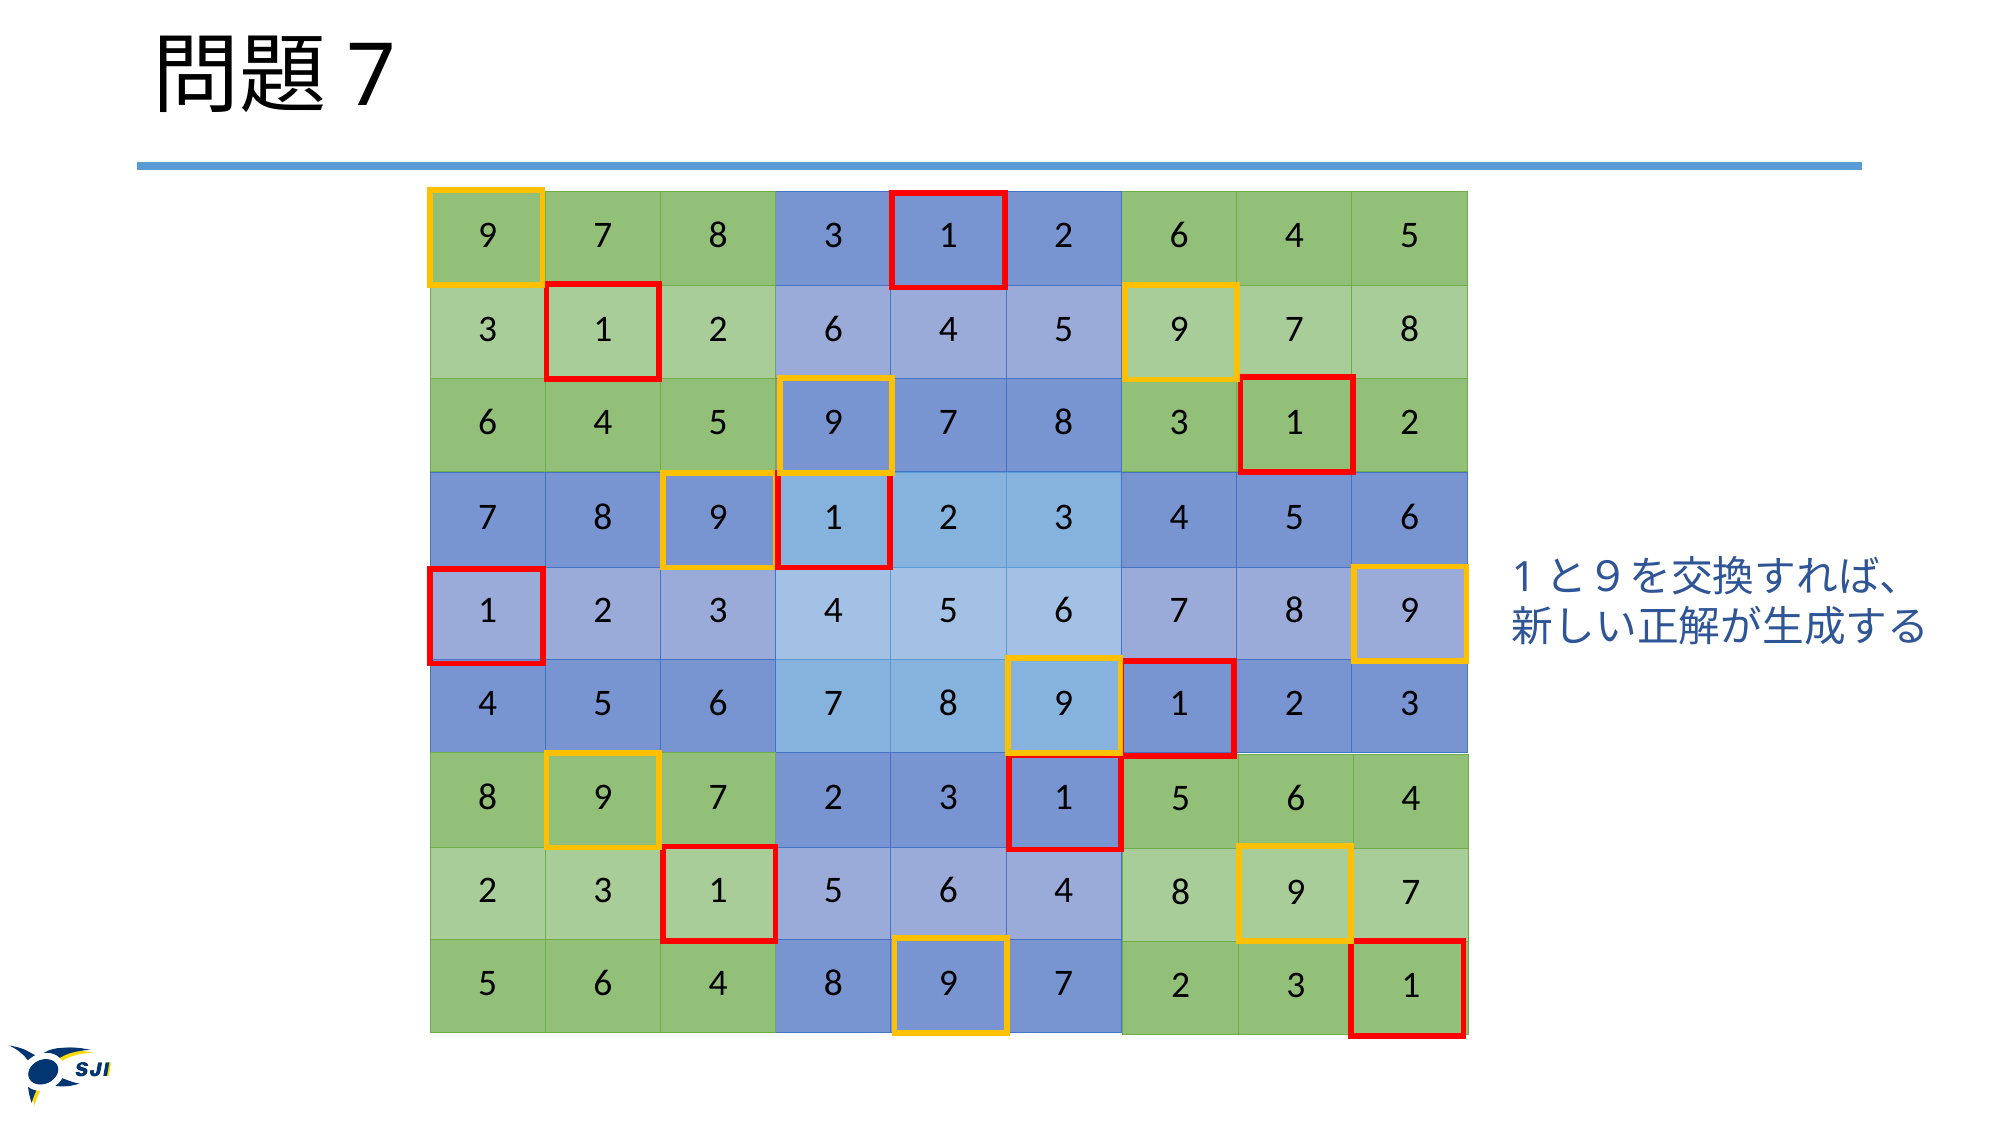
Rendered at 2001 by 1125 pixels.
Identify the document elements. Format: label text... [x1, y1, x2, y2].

text_box [894, 937, 1008, 1034]
table_header 2 [1007, 192, 1121, 285]
table_cell 4 [546, 380, 660, 471]
table_cell 2 [1123, 942, 1238, 1034]
table_cell 7 [776, 660, 890, 752]
table_header 2 [776, 753, 890, 847]
table_header 4 [1237, 192, 1351, 285]
table_header 3 [891, 753, 1006, 847]
table_cell 3 [1352, 660, 1467, 752]
text_box [779, 377, 893, 474]
table_header 8 [661, 192, 775, 285]
text_box [546, 752, 660, 849]
text_box [1238, 845, 1352, 942]
text_box [662, 845, 777, 942]
table_header 4 [1354, 755, 1468, 848]
table_header 6 [1122, 192, 1236, 285]
text_box [777, 472, 891, 569]
text_box 1と９を交換すれば、 新しい正解が生成する [1497, 542, 1945, 657]
table_cell 2 [661, 286, 775, 378]
table_cell 2 [431, 848, 545, 939]
table_cell 7 [1354, 849, 1468, 941]
table_cell 8 [776, 940, 890, 1032]
table_cell 3 [1239, 942, 1350, 1034]
table_cell 4 [776, 569, 890, 659]
table_header 5 [1352, 192, 1467, 285]
table_cell 7 [1008, 940, 1121, 1032]
table_cell 2 [1354, 379, 1467, 471]
table_header 6 [1239, 755, 1353, 848]
table_header 7 [661, 753, 775, 847]
table_header 5 [1237, 473, 1351, 567]
text_box [1008, 754, 1122, 851]
text_box [1350, 940, 1465, 1037]
title 問題7 [137, 22, 1863, 133]
table_cell 2 [546, 568, 660, 659]
picture [4, 1044, 115, 1107]
text_box [429, 189, 543, 286]
table_header 4 [1122, 473, 1236, 567]
table_cell 6 [661, 660, 775, 752]
text_box [1353, 565, 1467, 662]
table_cell 8 [1237, 568, 1351, 659]
table_header 6 [1352, 473, 1467, 567]
table_cell 4 [891, 289, 1006, 378]
text_box [546, 283, 660, 380]
table_header 3 [776, 192, 890, 285]
table_cell 6 [546, 940, 660, 1032]
table_cell 3 [546, 849, 660, 939]
table_cell 4 [661, 940, 775, 1032]
table_cell 6 [776, 286, 890, 378]
table_cell 4 [431, 660, 545, 752]
table_cell 5 [431, 940, 545, 1032]
text_box [1239, 376, 1354, 473]
table_cell 6 [431, 379, 545, 471]
table_cell 5 [546, 660, 660, 752]
table_cell 7 [1122, 568, 1236, 659]
text_box [1121, 660, 1235, 757]
text_box [1124, 284, 1238, 381]
table_cell 3 [431, 286, 545, 378]
table_header 7 [431, 473, 545, 567]
table_header 2 [891, 473, 1006, 567]
text_box [1007, 657, 1121, 754]
table_cell 5 [891, 568, 1006, 659]
table_cell 8 [1352, 286, 1467, 378]
text_box [662, 472, 777, 569]
table_cell 5 [777, 848, 890, 939]
table_cell 3 [1122, 379, 1236, 471]
table_cell 8 [1123, 849, 1238, 941]
table_cell 4 [1007, 848, 1121, 939]
table_header 5 [1123, 755, 1238, 848]
table_cell 2 [1237, 660, 1351, 752]
table_cell 5 [661, 379, 775, 471]
table_header 7 [546, 192, 660, 283]
table_header 8 [431, 753, 545, 847]
table_cell 3 [661, 568, 775, 659]
text_box [891, 192, 1006, 289]
table_header 8 [546, 473, 660, 567]
table_header 3 [1007, 473, 1121, 567]
table_cell 7 [1238, 286, 1351, 378]
table_cell 7 [893, 379, 1006, 471]
table_cell 6 [891, 848, 1006, 939]
table_cell 6 [1007, 568, 1121, 657]
table_cell 8 [891, 660, 1006, 752]
text_box [429, 568, 544, 664]
table_cell 8 [1007, 379, 1121, 471]
table_cell 5 [1007, 286, 1121, 378]
